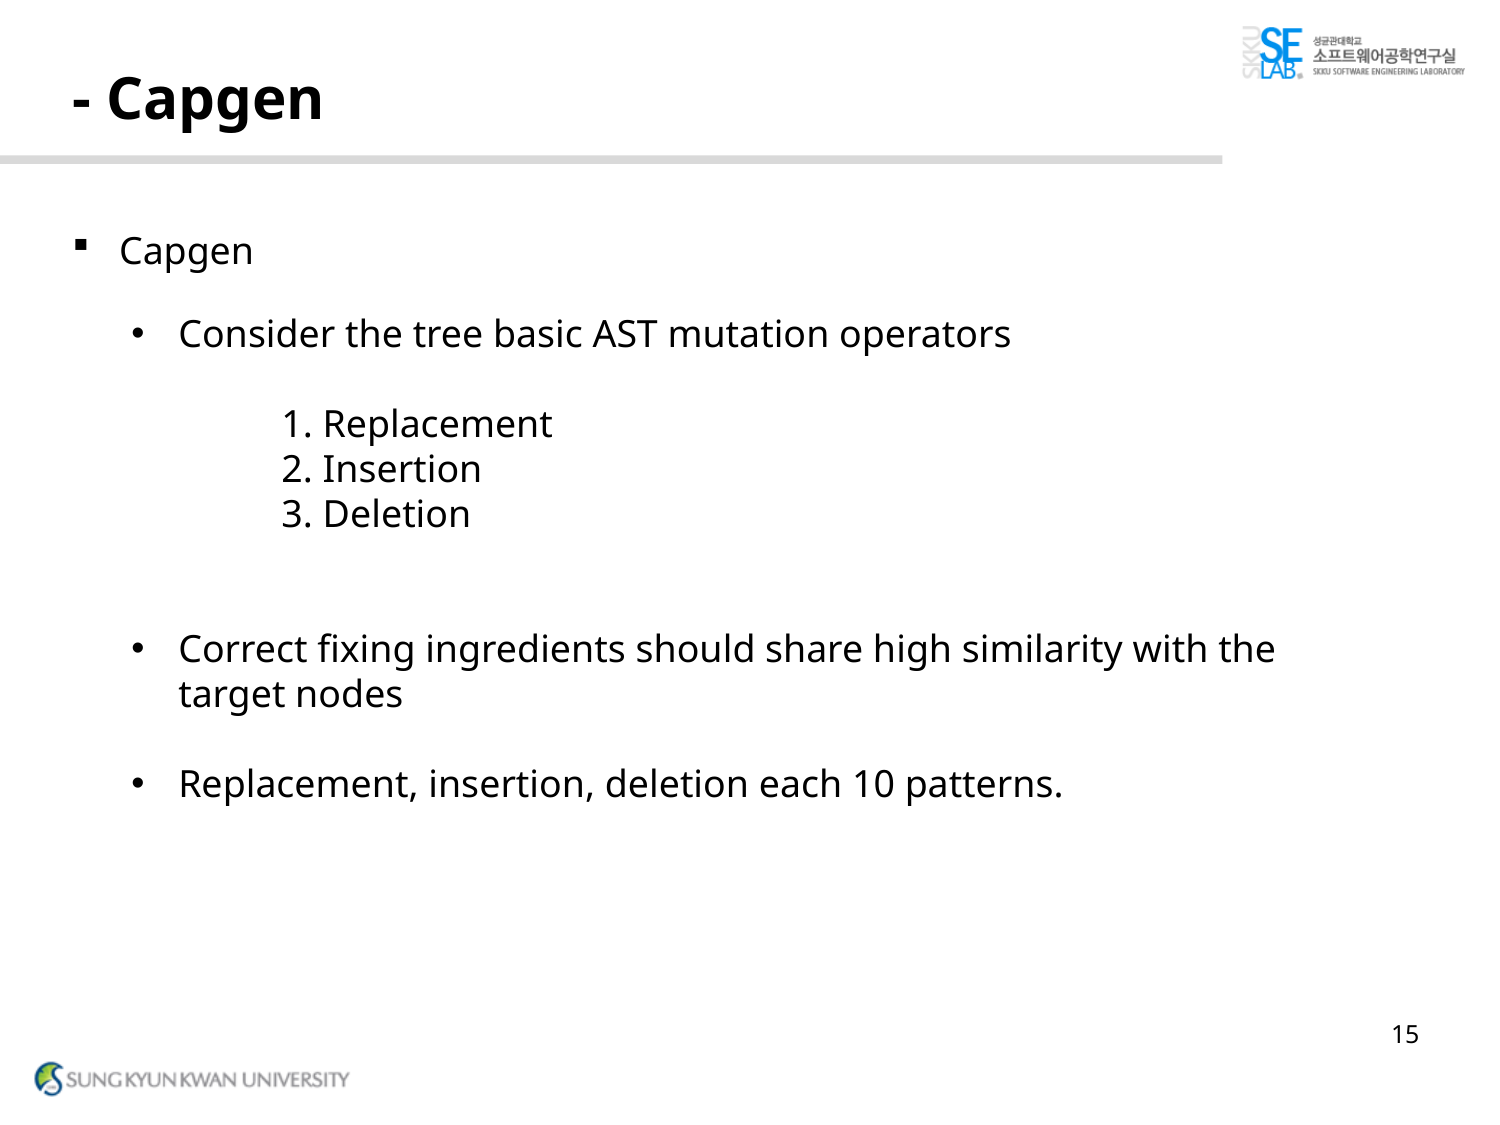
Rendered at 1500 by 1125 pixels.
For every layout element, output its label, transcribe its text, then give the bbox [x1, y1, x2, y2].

picture [17, 1046, 366, 1110]
slide_number 15 [1076, 1011, 1428, 1059]
text_box Consider the tree basic AST mutation operators 1. Replacement 2. Insertion 3. Deletion Correct fixing ingredients should share high similarity with the target nodes Replacement, insertion, deletion each 10 patterns. [123, 302, 1390, 813]
title - Capgen [64, 0, 1391, 194]
text_box Capgen [64, 219, 1376, 280]
picture [1391, 0, 1500, 134]
